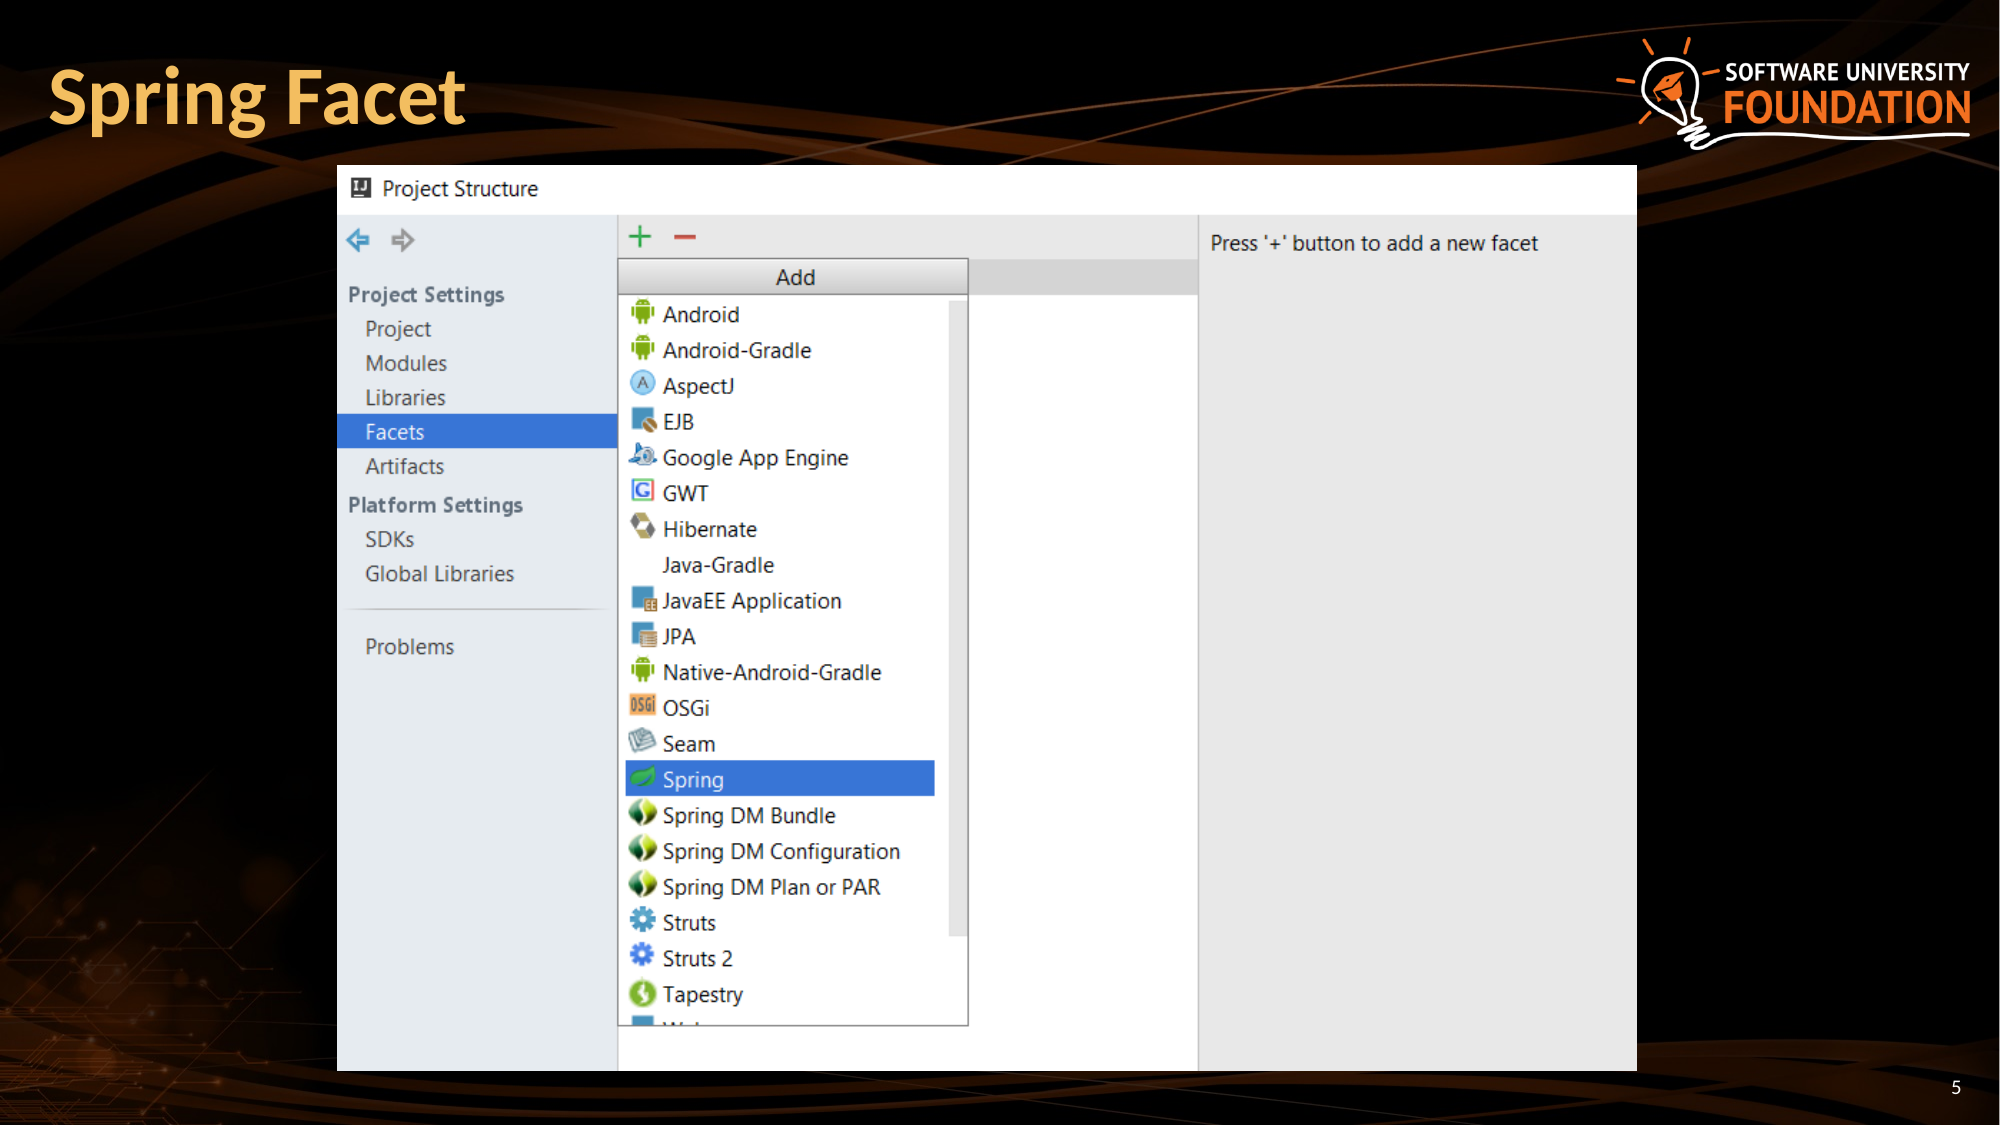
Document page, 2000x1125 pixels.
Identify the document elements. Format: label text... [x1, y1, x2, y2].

title Spring Facet [30, 6, 1602, 189]
picture [0, 0, 2000, 1125]
slide_number 5 [1897, 1070, 1968, 1103]
